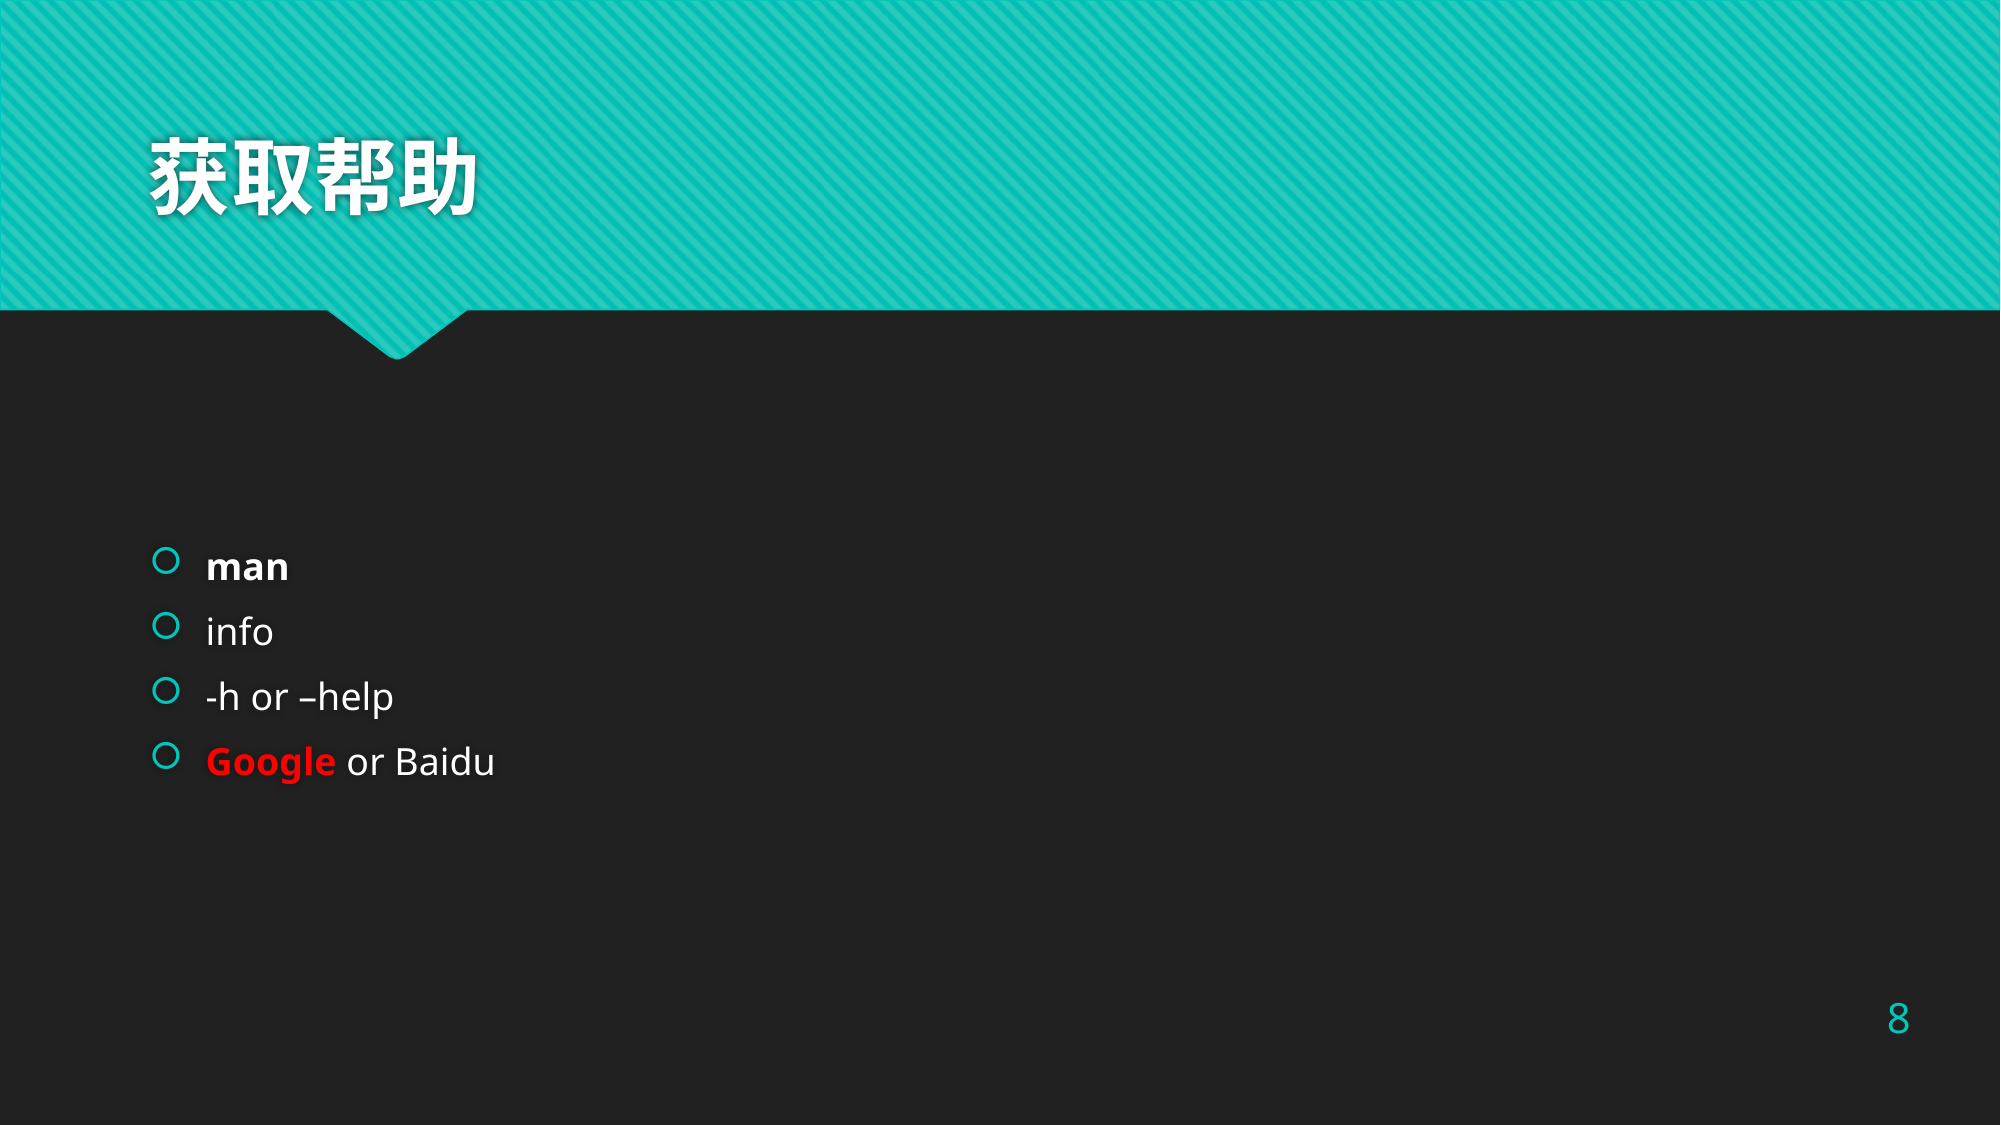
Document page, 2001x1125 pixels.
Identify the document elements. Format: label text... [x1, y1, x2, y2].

title 获取帮助 [132, 73, 1868, 233]
slide_number 8 [1751, 970, 1926, 1051]
list man info -h or –help Google or Baidu [134, 364, 1866, 962]
